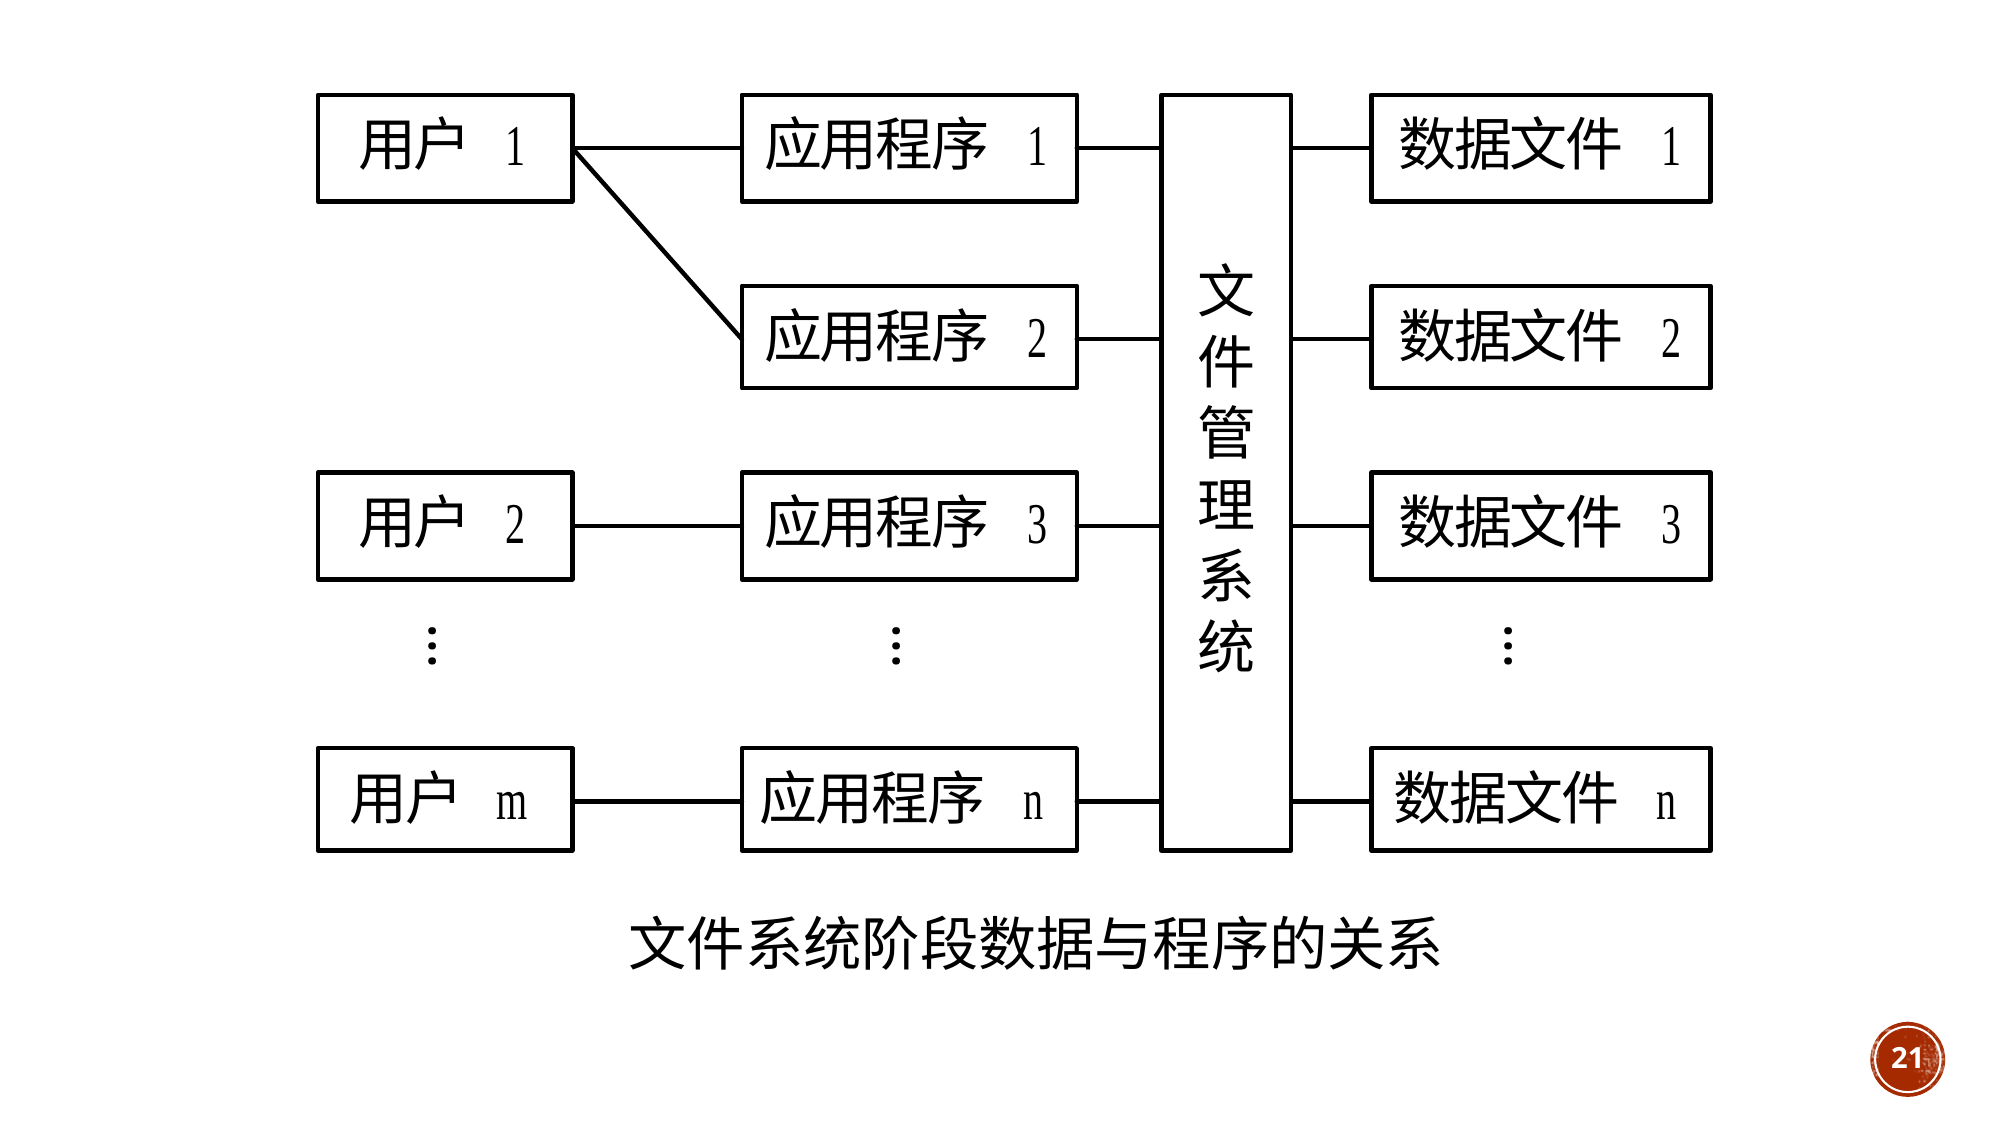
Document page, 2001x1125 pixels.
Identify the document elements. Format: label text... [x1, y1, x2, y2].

slide_number 21 [1855, 1028, 1961, 1089]
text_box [304, 81, 1725, 870]
text_box 文件系统阶段数据与程序的关系 [613, 899, 1539, 984]
